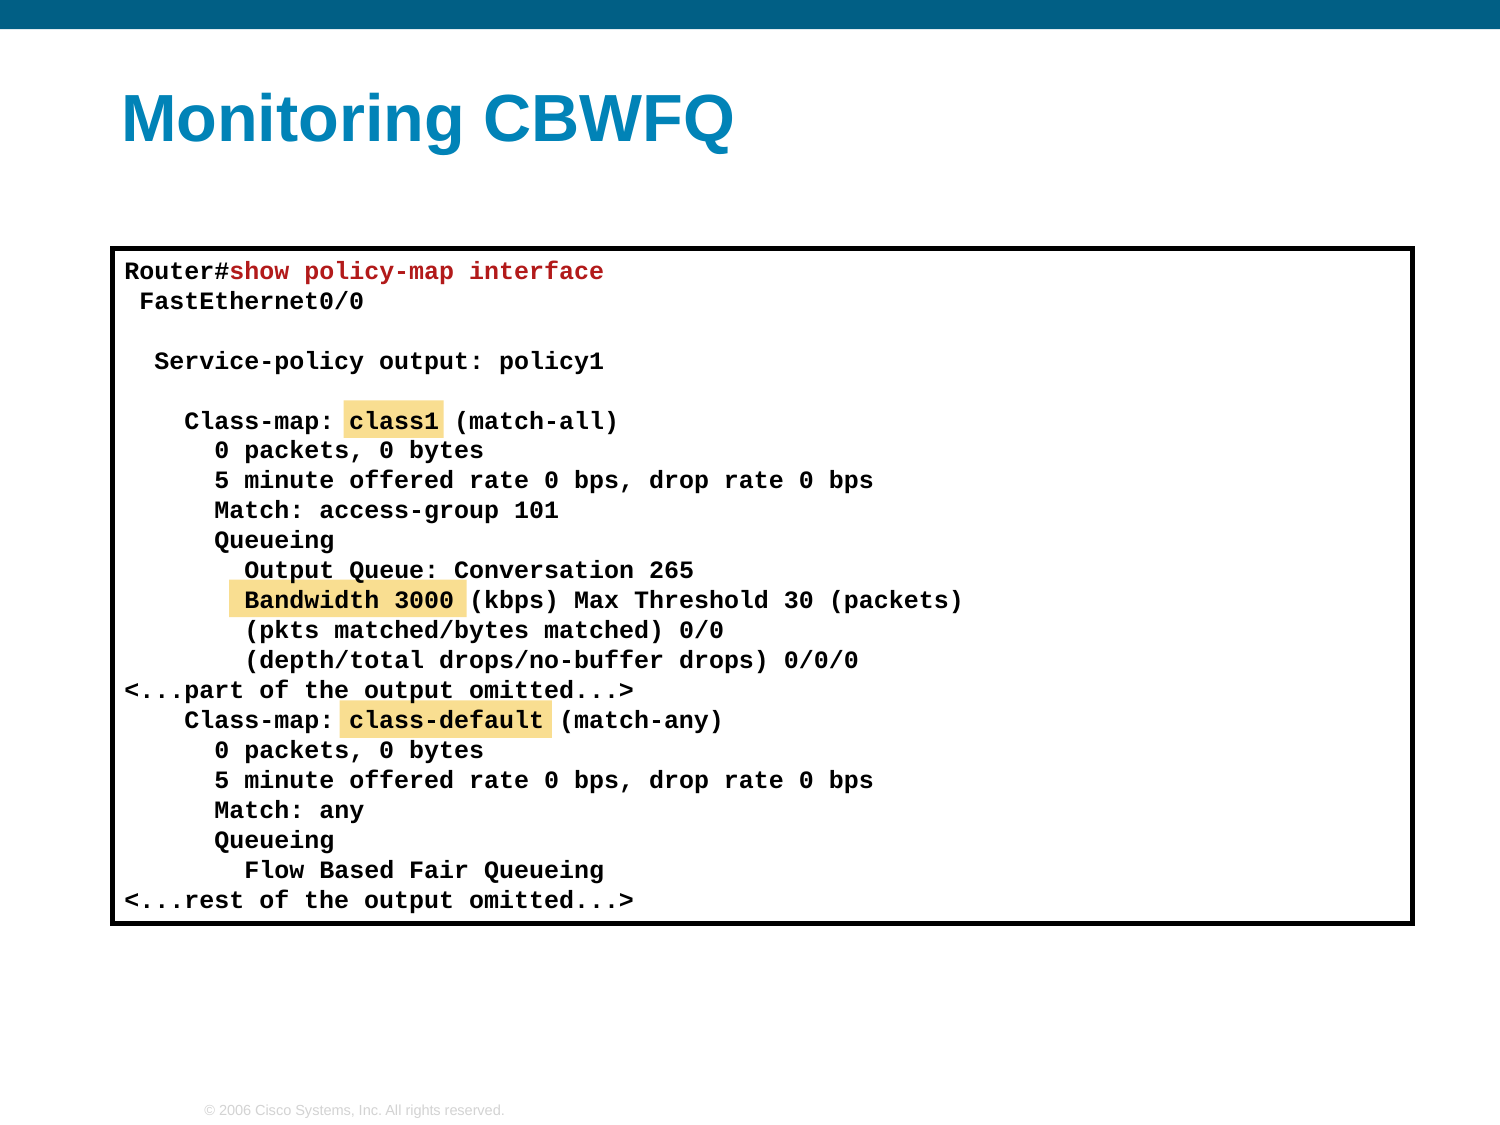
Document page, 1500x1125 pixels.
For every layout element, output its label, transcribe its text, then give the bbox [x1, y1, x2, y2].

text_box Monitoring CBWFQ [107, 49, 1444, 163]
text_box Router#show policy-map interface FastEthernet0/0 Service-policy output: policy1 Class-map: class1 (match-all) 0 packets, 0 bytes 5 minute offered rate 0 bps, drop rate 0 bps Match: access-group 101 Queueing Output Queue: Conversation 265 Bandwidth 3000 (kbps) Max Threshold 30 (packets) (pkts matched/bytes matched) 0/0 (depth/total drops/no-buffer drops) 0/0/0 <...part of the output omitted...> Class-map: class-default (match-any) 0 packets, 0 bytes 5 minute offered rate 0 bps, drop rate 0 bps Match: any Queueing Flow Based Fair Queueing <...rest of the output omitted...> [112, 248, 1413, 924]
